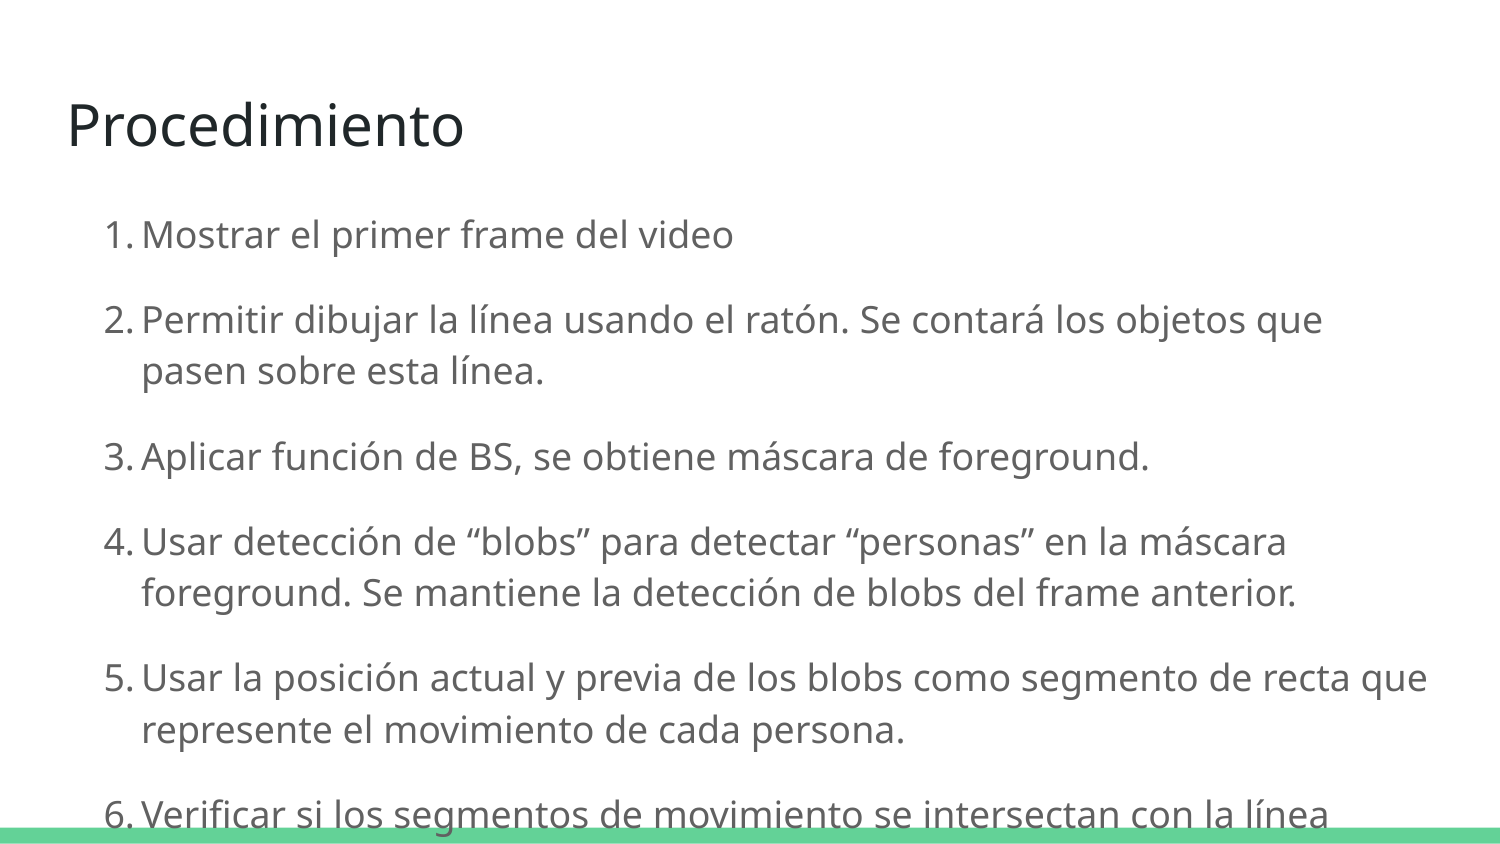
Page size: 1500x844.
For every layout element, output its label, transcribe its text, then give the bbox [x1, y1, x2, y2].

list Mostrar el primer frame del video Permitir dibujar la línea usando el ratón. Se contará los objetos que pasen sobre esta línea. Aplicar función de BS, se obtiene máscara de foreground. Usar detección de “blobs” para detectar “personas” en la máscara foreground. Se mantiene la detección de blobs del frame anterior. Usar la posición actual y previa de los blobs como segmento de recta que represente el movimiento de cada persona. Verificar si los segmentos de movimiento se intersectan con la línea dibujada, en cuyo caso se aumenta el contador. [51, 189, 1449, 750]
title Procedimiento [51, 72, 1449, 167]
